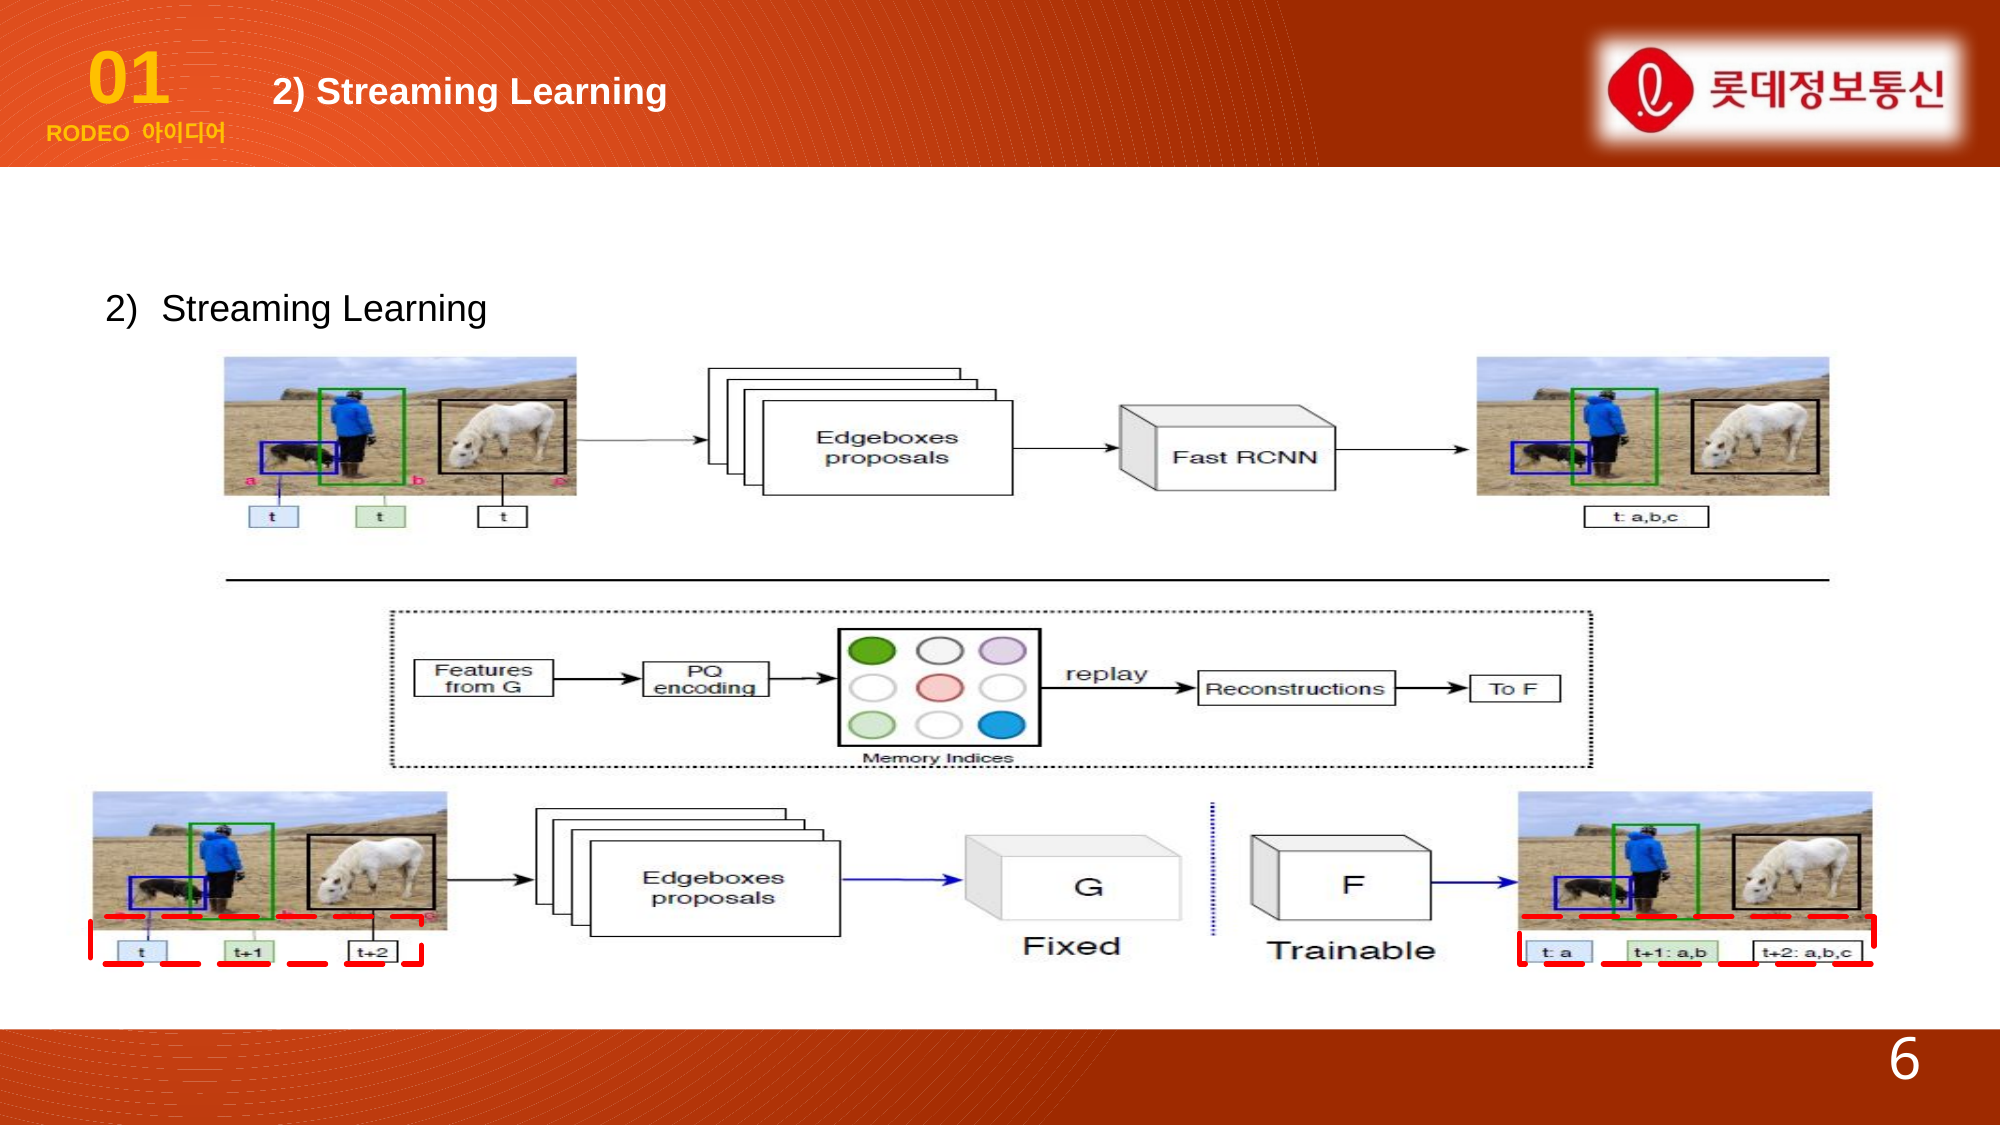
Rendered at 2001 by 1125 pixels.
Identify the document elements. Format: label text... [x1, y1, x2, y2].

picture [1578, 18, 1981, 162]
text_box [0, 166, 2000, 1031]
text_box 2) Streaming Learning [257, 60, 695, 120]
picture [36, 349, 1963, 977]
slide_number 6 [1842, 1047, 1967, 1108]
text_box Streaming Learning [90, 231, 1816, 337]
text_box 01 RODEO 아이디어 [30, 25, 852, 149]
